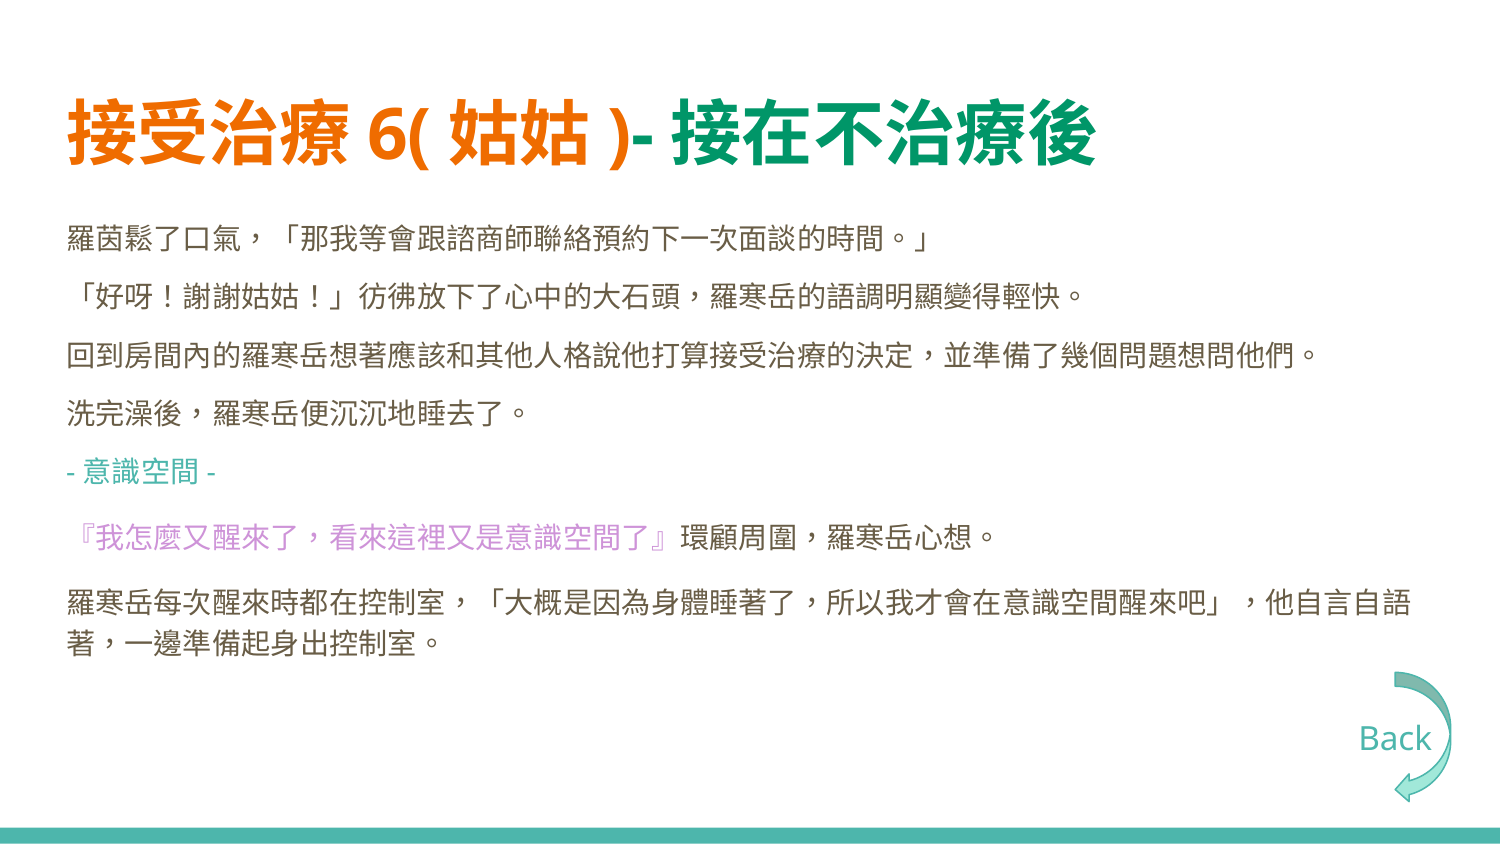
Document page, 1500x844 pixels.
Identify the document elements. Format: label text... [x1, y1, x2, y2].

list 羅茵鬆了口氣，「那我等會跟諮商師聯絡預約下一次面談的時間。」 「好呀！謝謝姑姑！」彷彿放下了心中的大石頭，羅寒岳的語調明顯變得輕快。 回到房間內的羅寒岳想著應該和其他人格說他打算接受治療的決定，並準備了幾個問題想問他們。 洗完澡後，羅寒岳便沉沉地睡去了。 -意識空間- 『我怎麼又醒來了，看來這裡又是意識空間了』環顧周圍，羅寒岳心想。 羅寒岳每次醒來時都在控制室，「大概是因為身體睡著了，所以我才會在意識空間醒來吧」，他自言自語著，一邊準備起身出控制室。 [51, 207, 1449, 750]
text_box Back [1343, 702, 1449, 773]
title 接受治療6(姑姑)-接在不治療後 [51, 72, 1449, 189]
text_box [1395, 773, 1441, 802]
